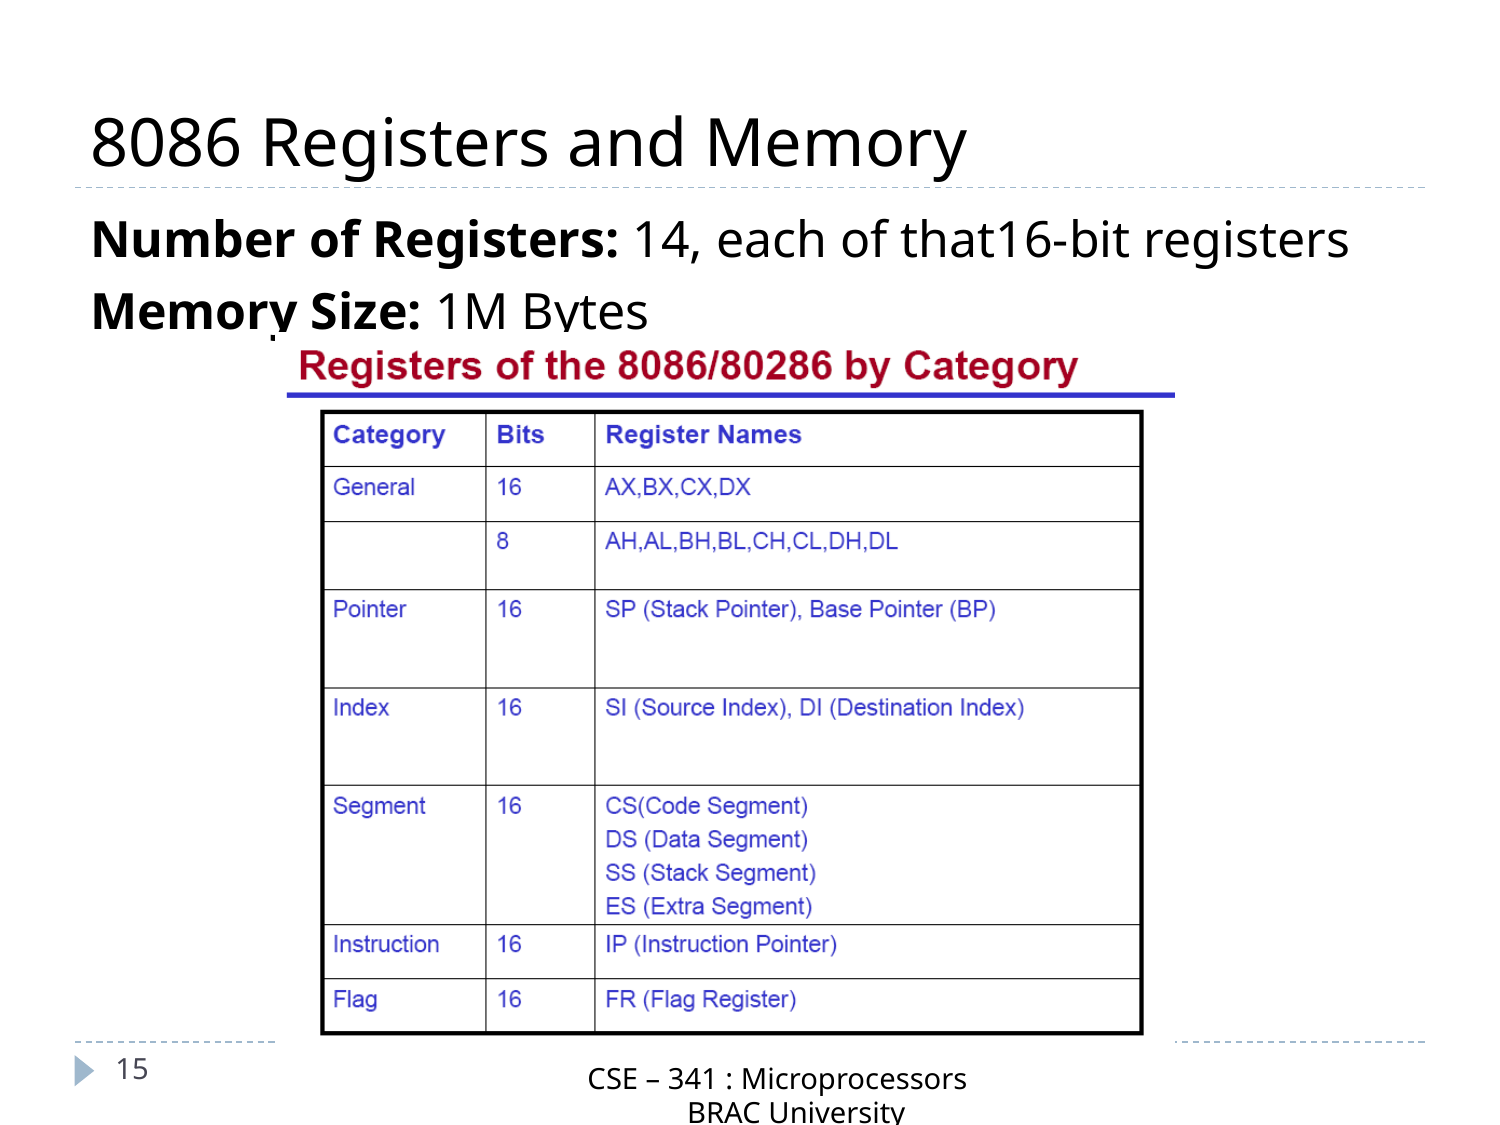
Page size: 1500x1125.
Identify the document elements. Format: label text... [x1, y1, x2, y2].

text_box CSE – 341 : Microprocessors BRAC University [275, 1052, 1288, 1113]
title 8086 Registers and Memory [75, 24, 1425, 188]
list Number of Registers: 14, each of that16-bit registers Memory Size: 1M Bytes [75, 200, 1425, 1010]
picture [274, 331, 1176, 1043]
slide_number ‹#› [100, 1042, 426, 1103]
